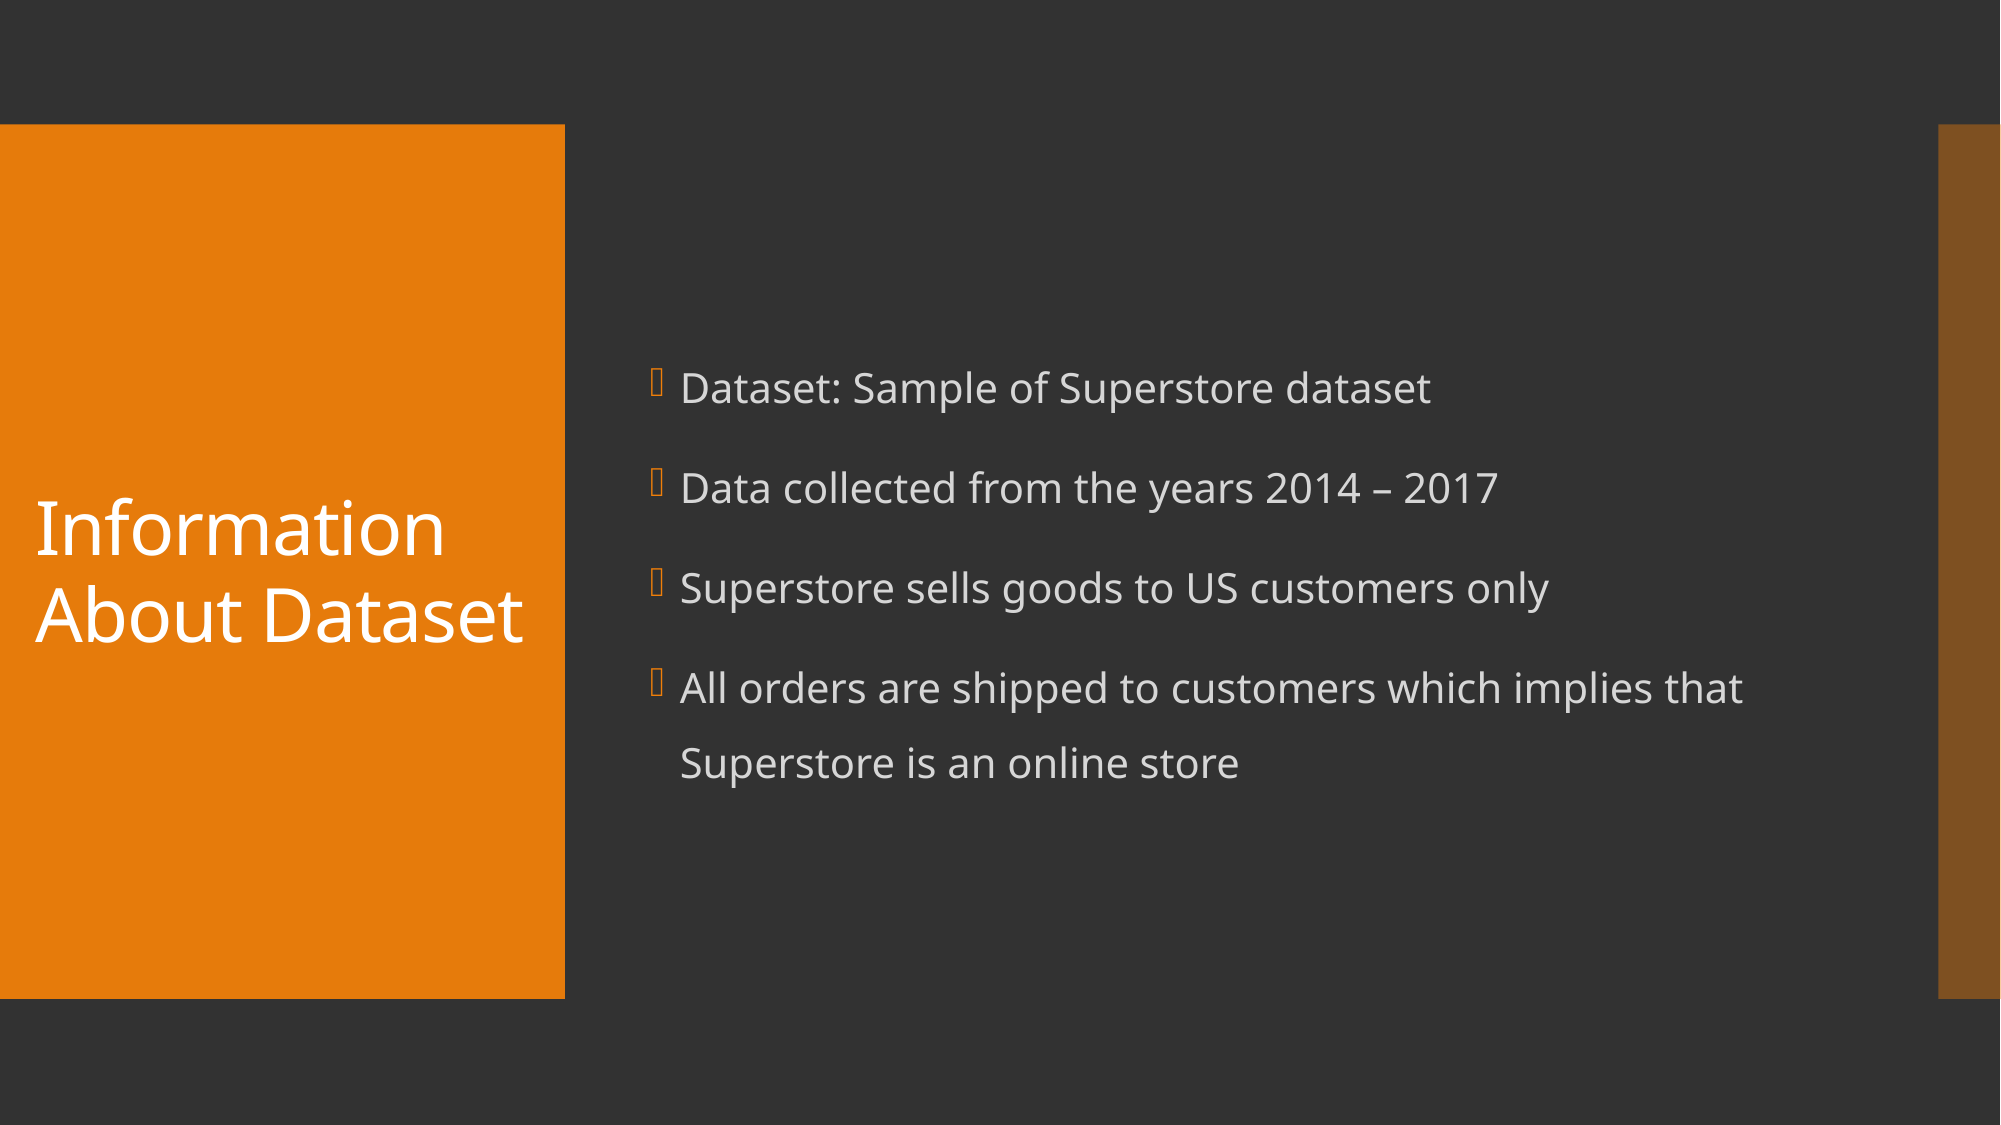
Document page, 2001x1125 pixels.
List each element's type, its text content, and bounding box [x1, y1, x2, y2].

title Information About Dataset [20, 185, 555, 940]
list Dataset: Sample of Superstore dataset Data collected from the years 2014 – 2017 Superstore sells goods to US customers only All orders are shipped to customers which implies that Superstore is an online store [634, 141, 1835, 982]
